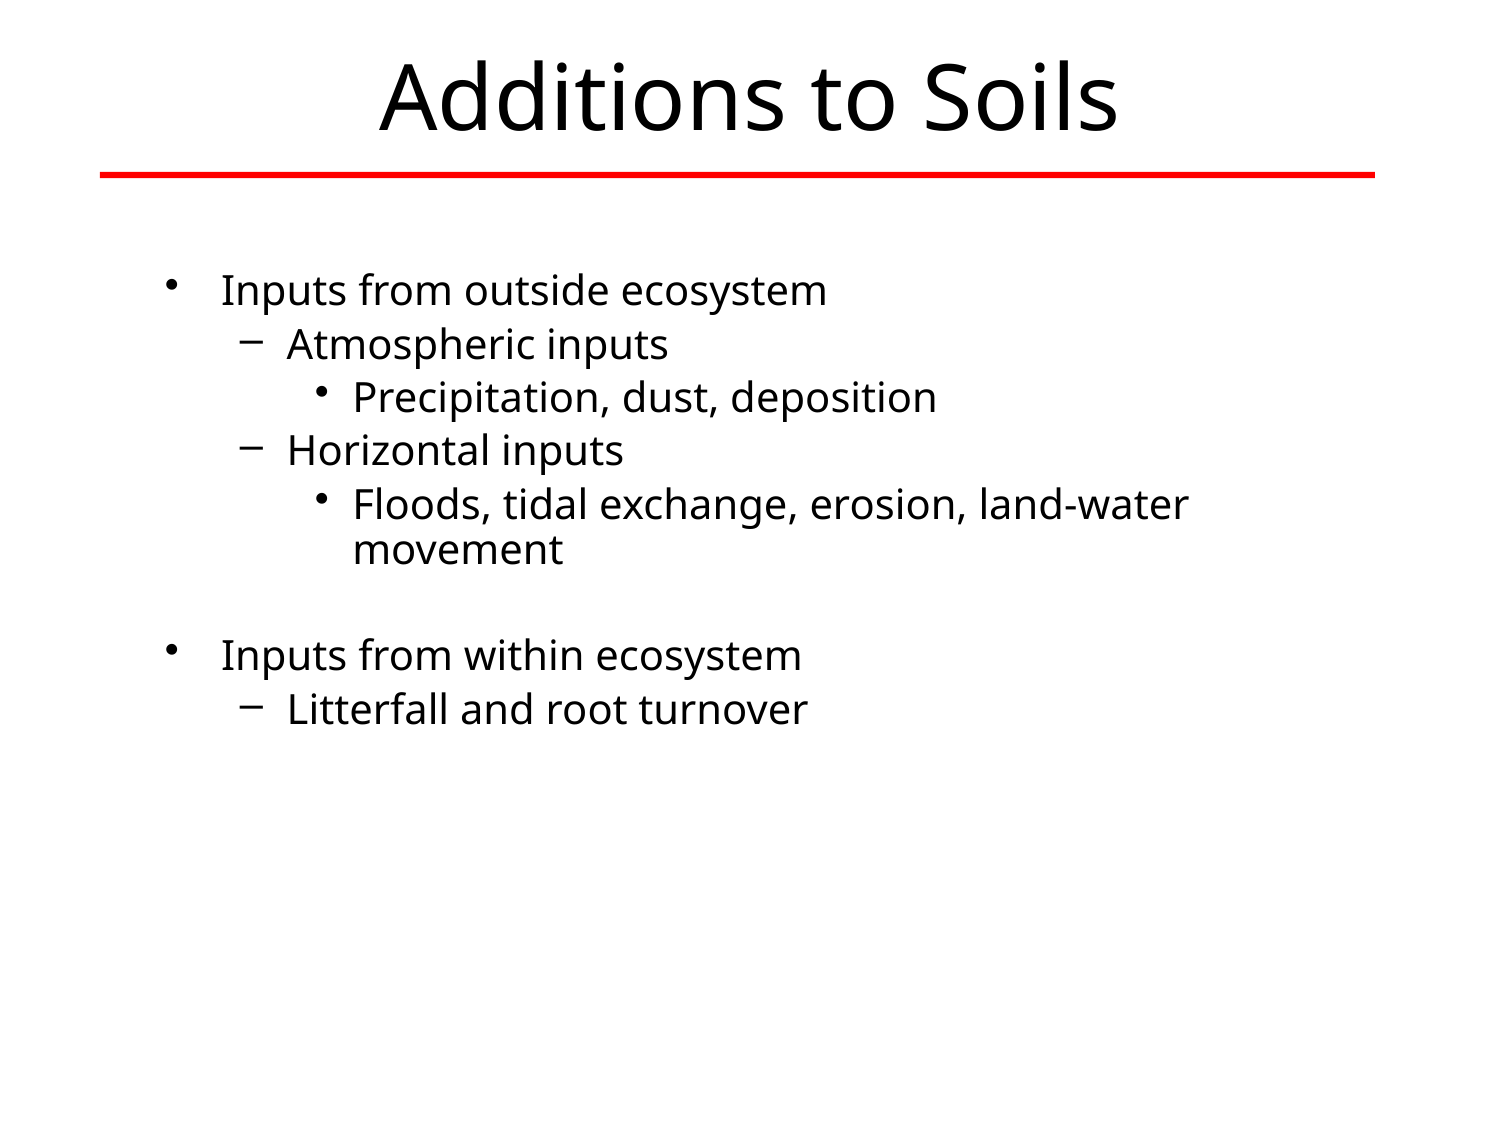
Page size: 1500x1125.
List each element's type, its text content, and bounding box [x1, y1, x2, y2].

text_box Additions to Soils [112, 12, 1388, 175]
list Inputs from outside ecosystem Atmospheric inputs Precipitation, dust, deposition Horizontal inputs Floods, tidal exchange, erosion, land-water movement Inputs from within ecosystem Litterfall and root turnover [149, 262, 1251, 938]
